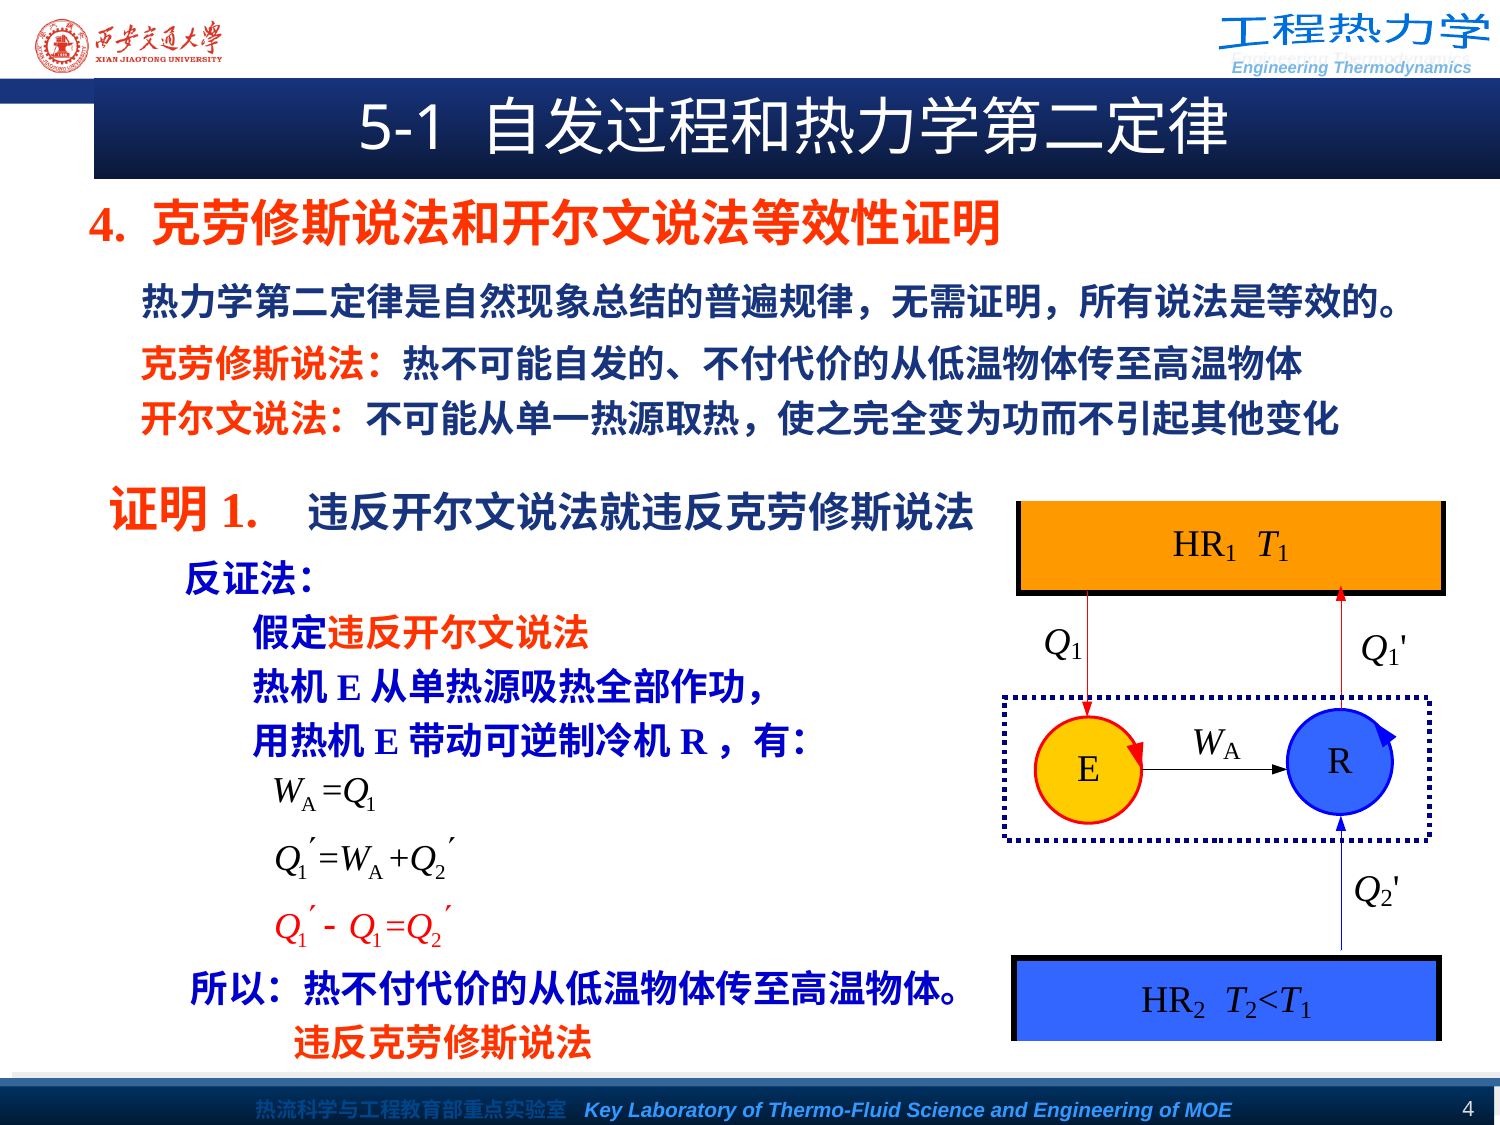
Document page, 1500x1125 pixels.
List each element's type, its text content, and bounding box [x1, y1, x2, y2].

text_box 5-1 自发过程和热力学第二定律 [93, 79, 1500, 170]
text_box 所以：热不付代价的从低温物体传至高温物体。 违反克劳修斯说法 [175, 949, 977, 1072]
picture [35, 19, 222, 73]
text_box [1030, 587, 1277, 828]
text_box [1282, 582, 1410, 954]
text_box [269, 766, 491, 956]
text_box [1000, 489, 1461, 1052]
text_box 克劳修斯说法：热不可能自发的、不付代价的从低温物体传至高温物体 开尔文说法：不可能从单一热源取热，使之完全变为功而不引起其他变化 [95, 328, 1448, 447]
text_box 热力学第二定律是自然现象总结的普遍规律，无需证明，所有说法是等效的。 [127, 270, 1480, 331]
text_box 4. 克劳修斯说法和开尔文说法等效性证明 [74, 183, 1400, 259]
text_box 反证法： 假定违反开尔文说法 热机E从单热源吸热全部作功， 用热机E带动可逆制冷机R，有： [169, 538, 971, 770]
text_box 证明1. 违反开尔文说法就违反克劳修斯说法 [93, 457, 998, 548]
slide_number 4 [1138, 1087, 1490, 1119]
